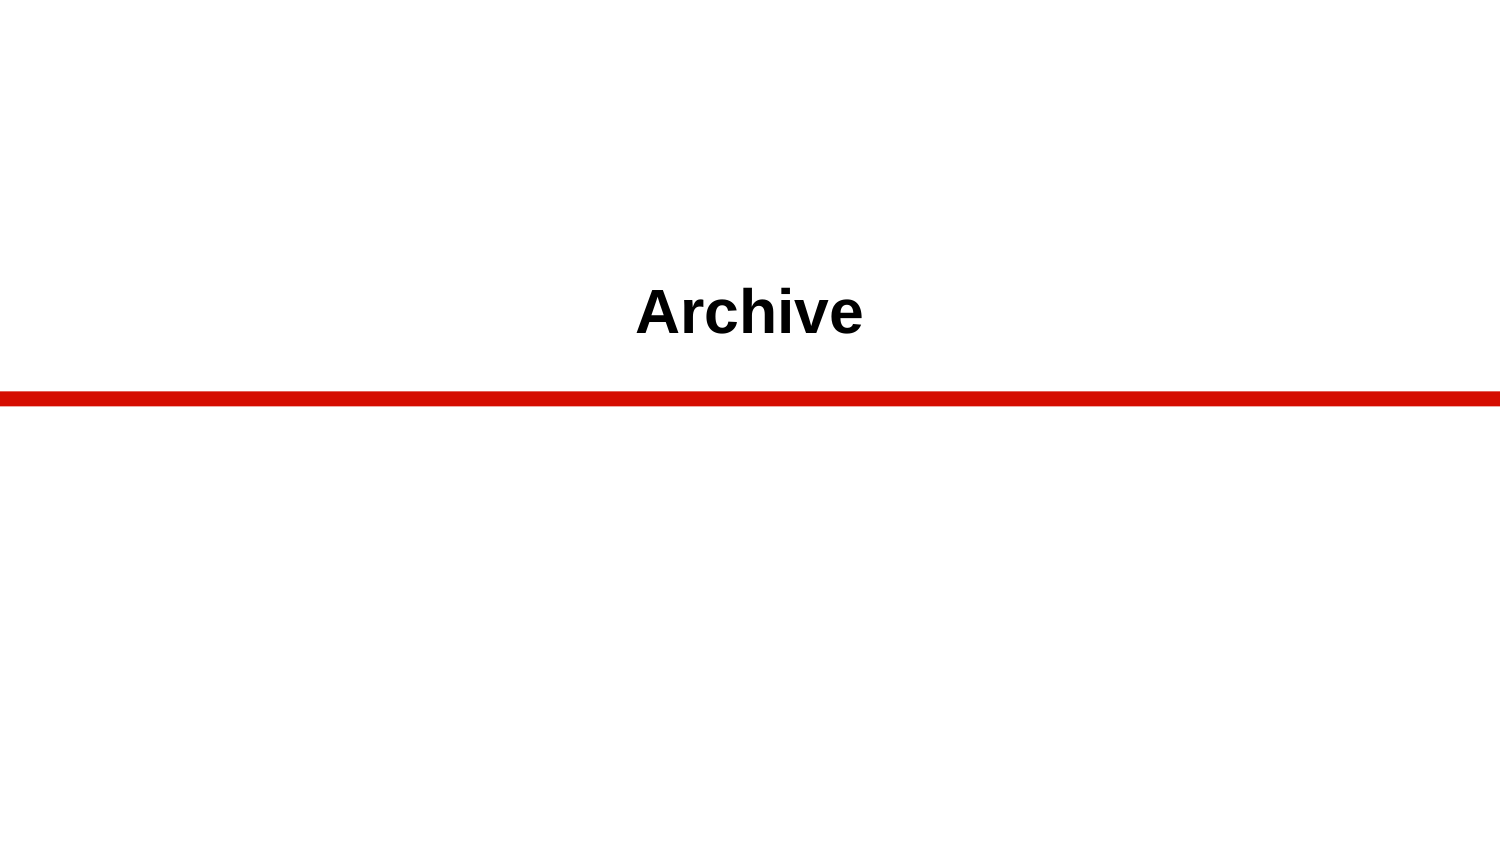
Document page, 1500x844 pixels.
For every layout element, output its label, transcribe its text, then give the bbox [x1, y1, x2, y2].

title Archive [0, 0, 1500, 392]
